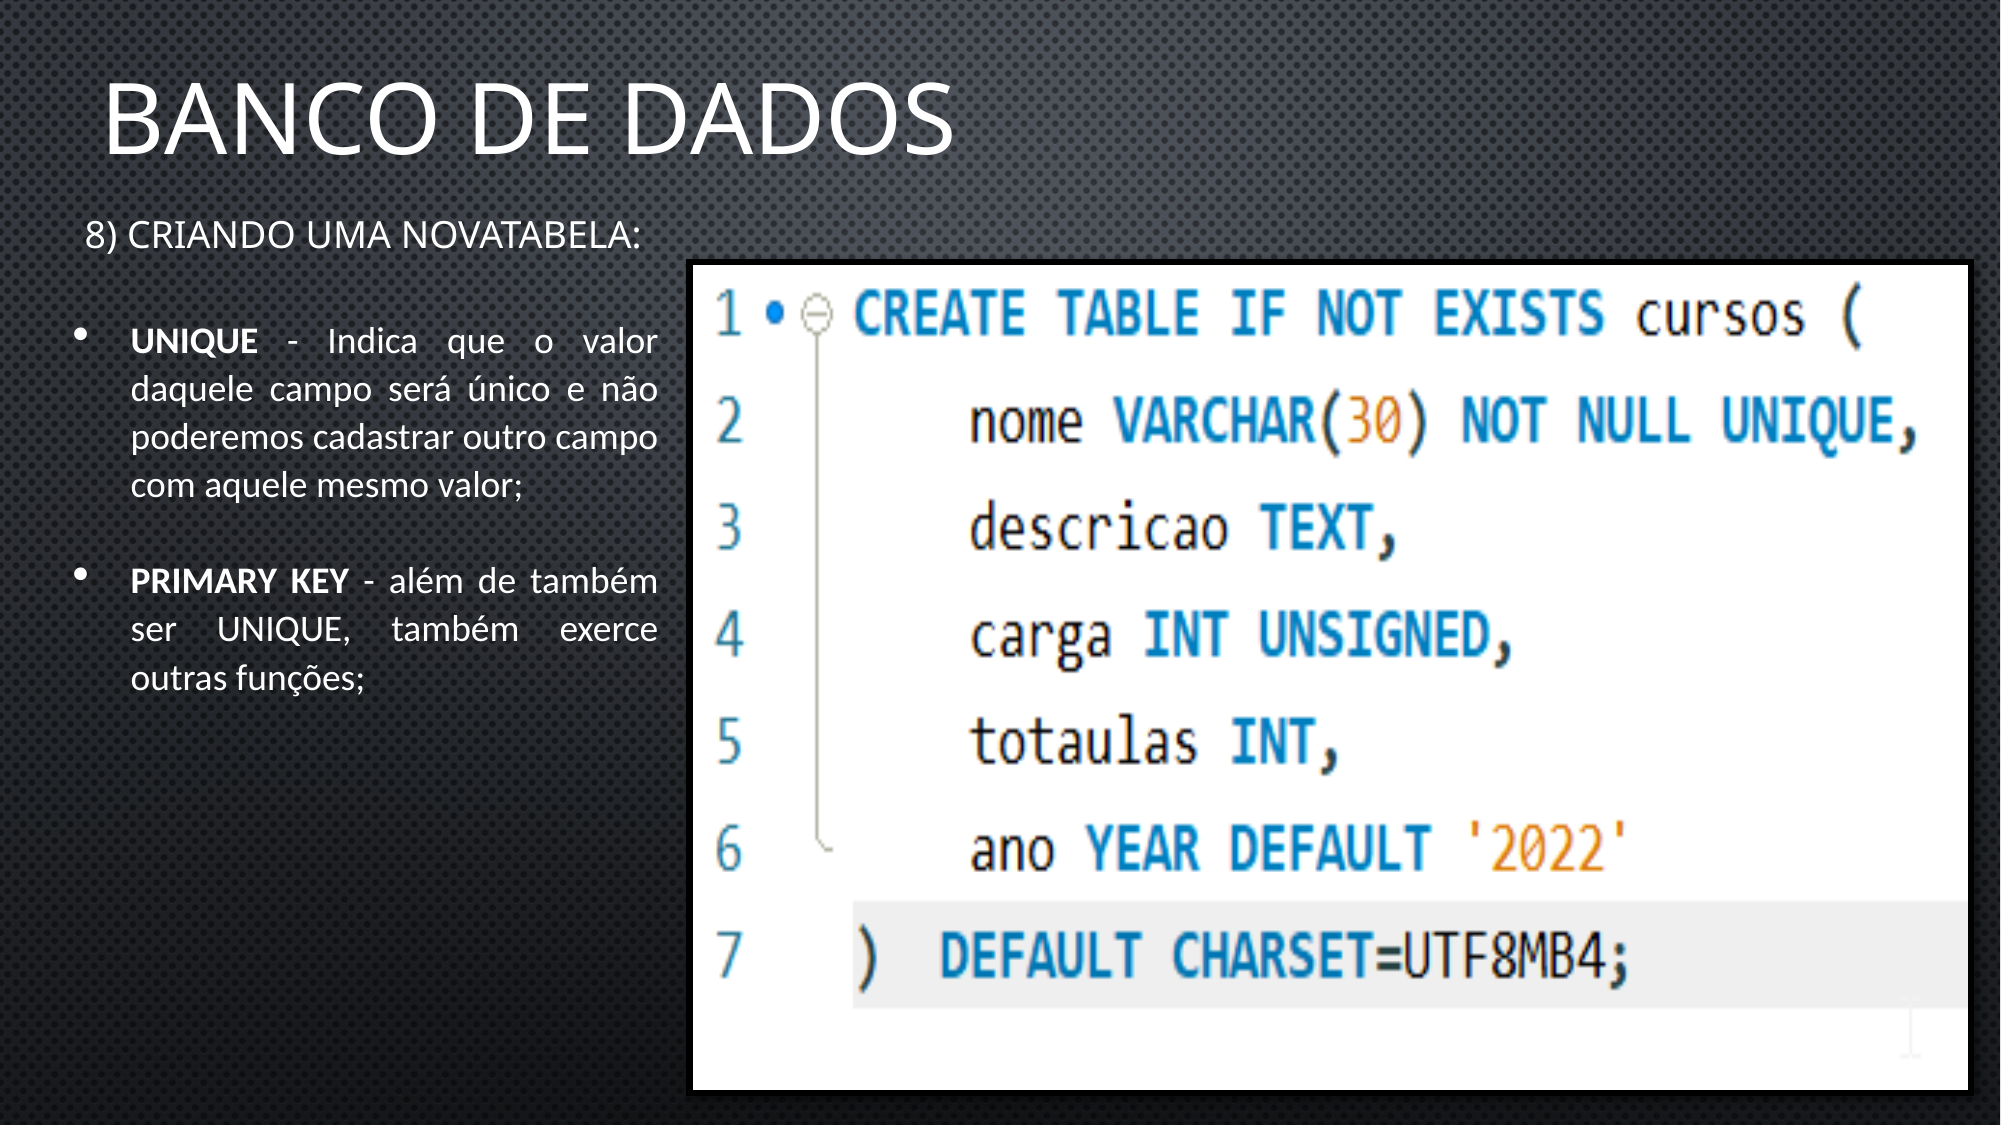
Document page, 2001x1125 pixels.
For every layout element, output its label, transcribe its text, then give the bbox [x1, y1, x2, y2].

text_box 8) CRIANDO UMA NOVATABELA: [69, 204, 1172, 264]
picture [692, 264, 1968, 1090]
text_box Banco de dados [69, 46, 989, 182]
text_box UNIQUE - Indica que o valor daquele campo será único e não poderemos cadastrar outro campo com aquele mesmo valor; PRIMARY KEY - além de também ser UNIQUE, também exerce outras funções; [59, 305, 674, 705]
